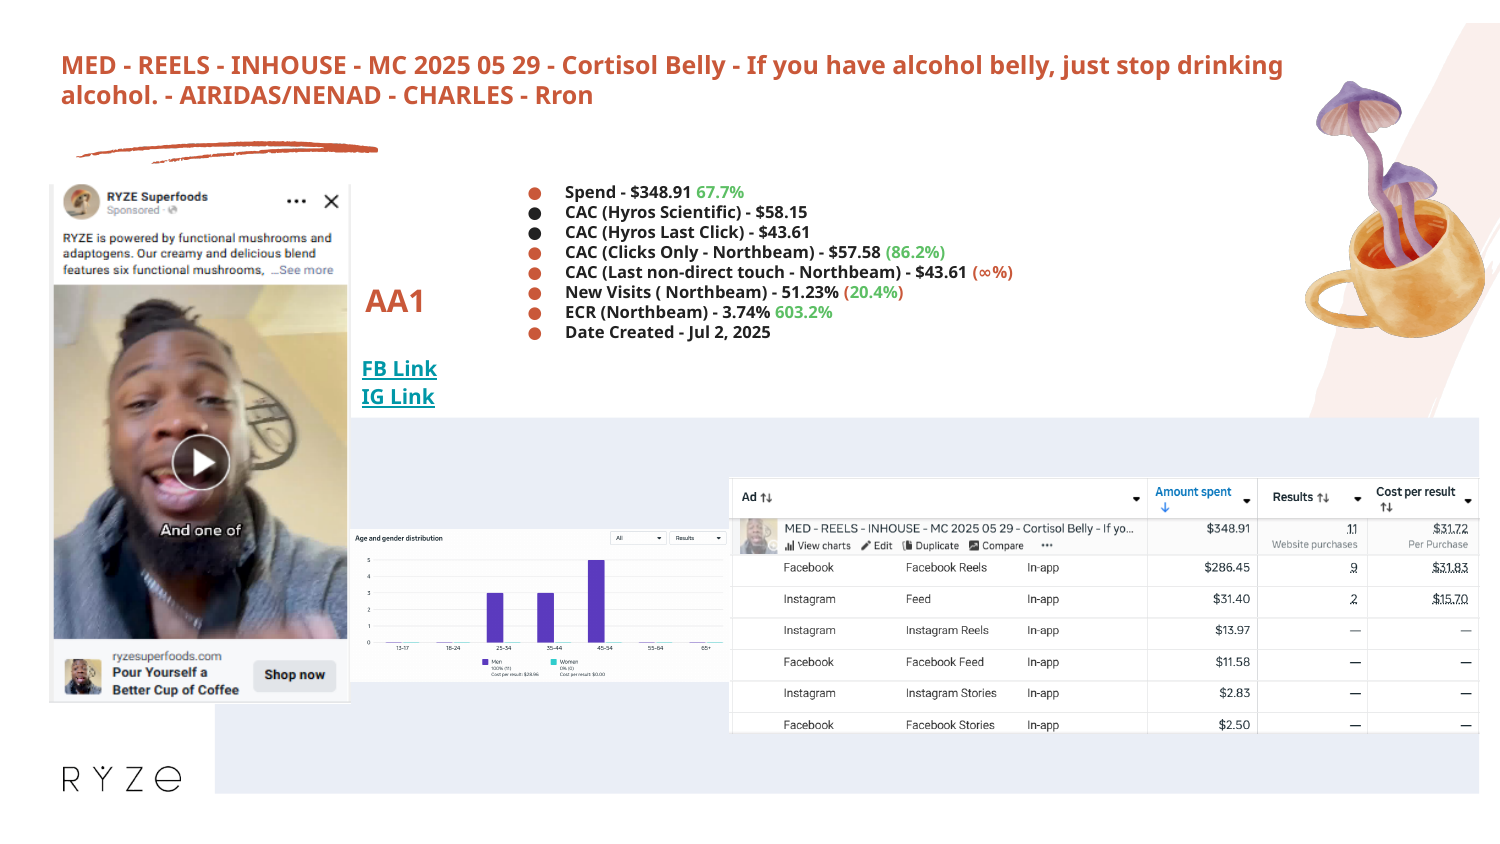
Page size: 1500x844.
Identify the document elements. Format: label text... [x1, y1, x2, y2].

text_box [214, 691, 1480, 794]
picture [63, 762, 181, 794]
text_box AA1 [355, 266, 486, 338]
picture [75, 141, 378, 165]
picture [49, 23, 1500, 734]
text_box Spend - $348.91 67.7% CAC (Hyros Scientific) - $58.15 CAC (Hyros Last Click) - $43.61 CAC (Clicks Only - Northbeam) - $57.58 (86.2%) CAC (Last non-direct touch - Northbeam) - $43.61 (∞%) New Visits ( Northbeam) - 51.23% (20.4%) ECR (Northbeam) - 3.74% 603.2% Date Created - Jul 2, 2025 [497, 176, 1114, 348]
text_box [355, 417, 1480, 527]
text_box FB Link IG Link [355, 344, 634, 424]
text_box MED - REELS - INHOUSE - MC 2025 05 29 - Cortisol Belly - If you have alcohol belly, just stop drinking alcohol. - AIRIDAS/NENAD - CHARLES - Rron [49, 44, 1377, 116]
